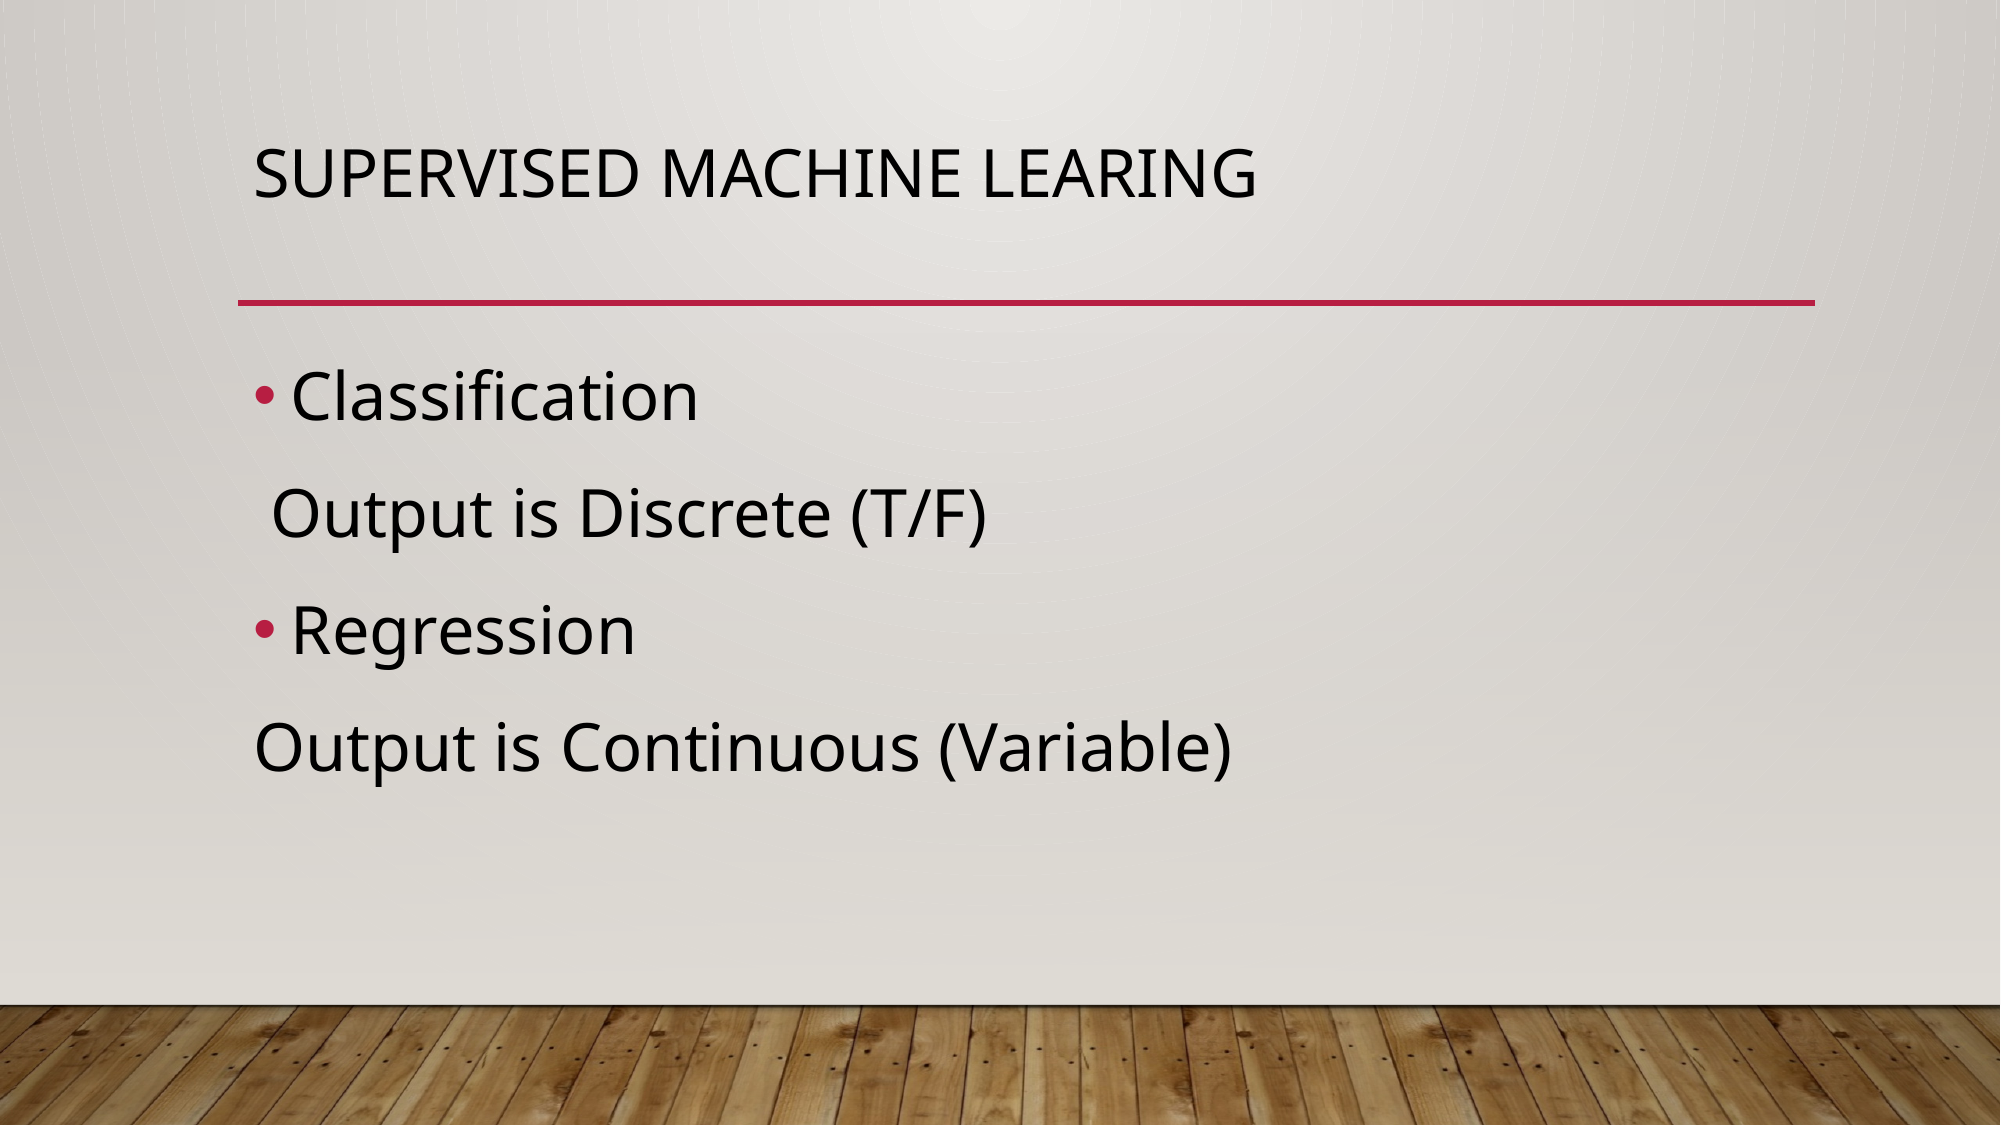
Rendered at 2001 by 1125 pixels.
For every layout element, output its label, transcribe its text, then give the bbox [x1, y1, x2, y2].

picture [0, 1005, 2000, 1125]
title Supervised Machine learing [238, 131, 1814, 305]
list Classification Output is Discrete (T/F) Regression Output is Continuous (Variable) [238, 330, 1814, 897]
